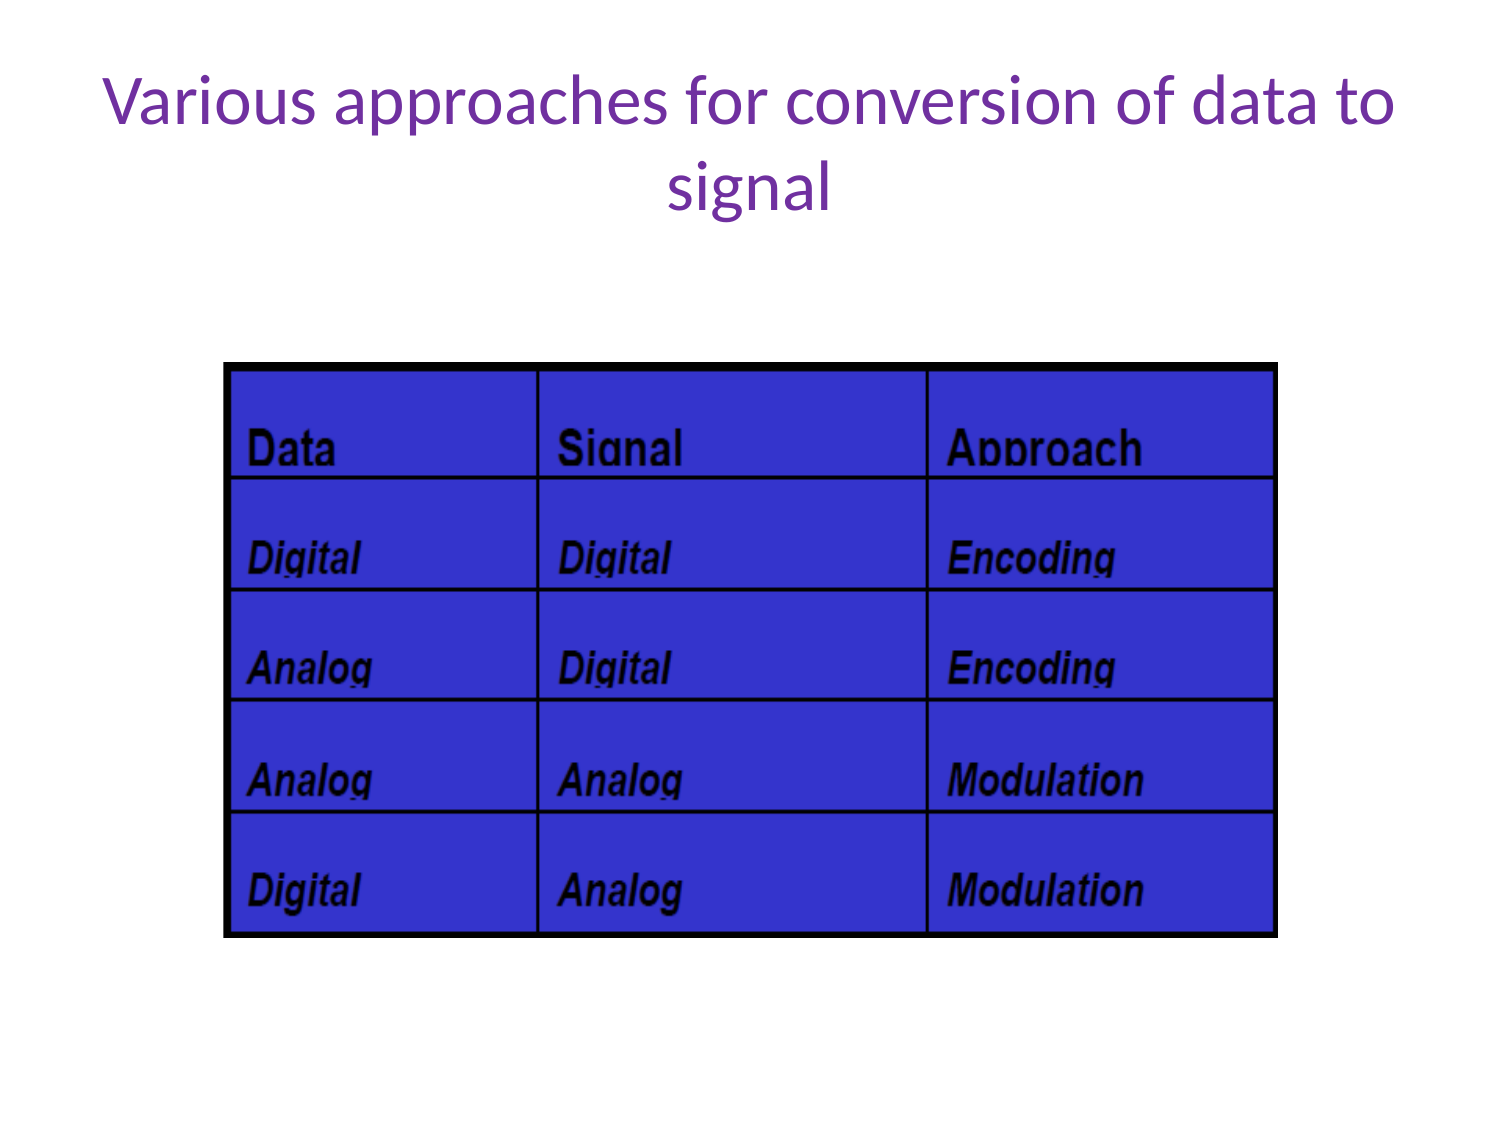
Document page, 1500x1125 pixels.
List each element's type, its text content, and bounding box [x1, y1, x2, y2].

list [222, 362, 1278, 938]
title Various approaches for conversion of data to signal [75, 45, 1425, 233]
